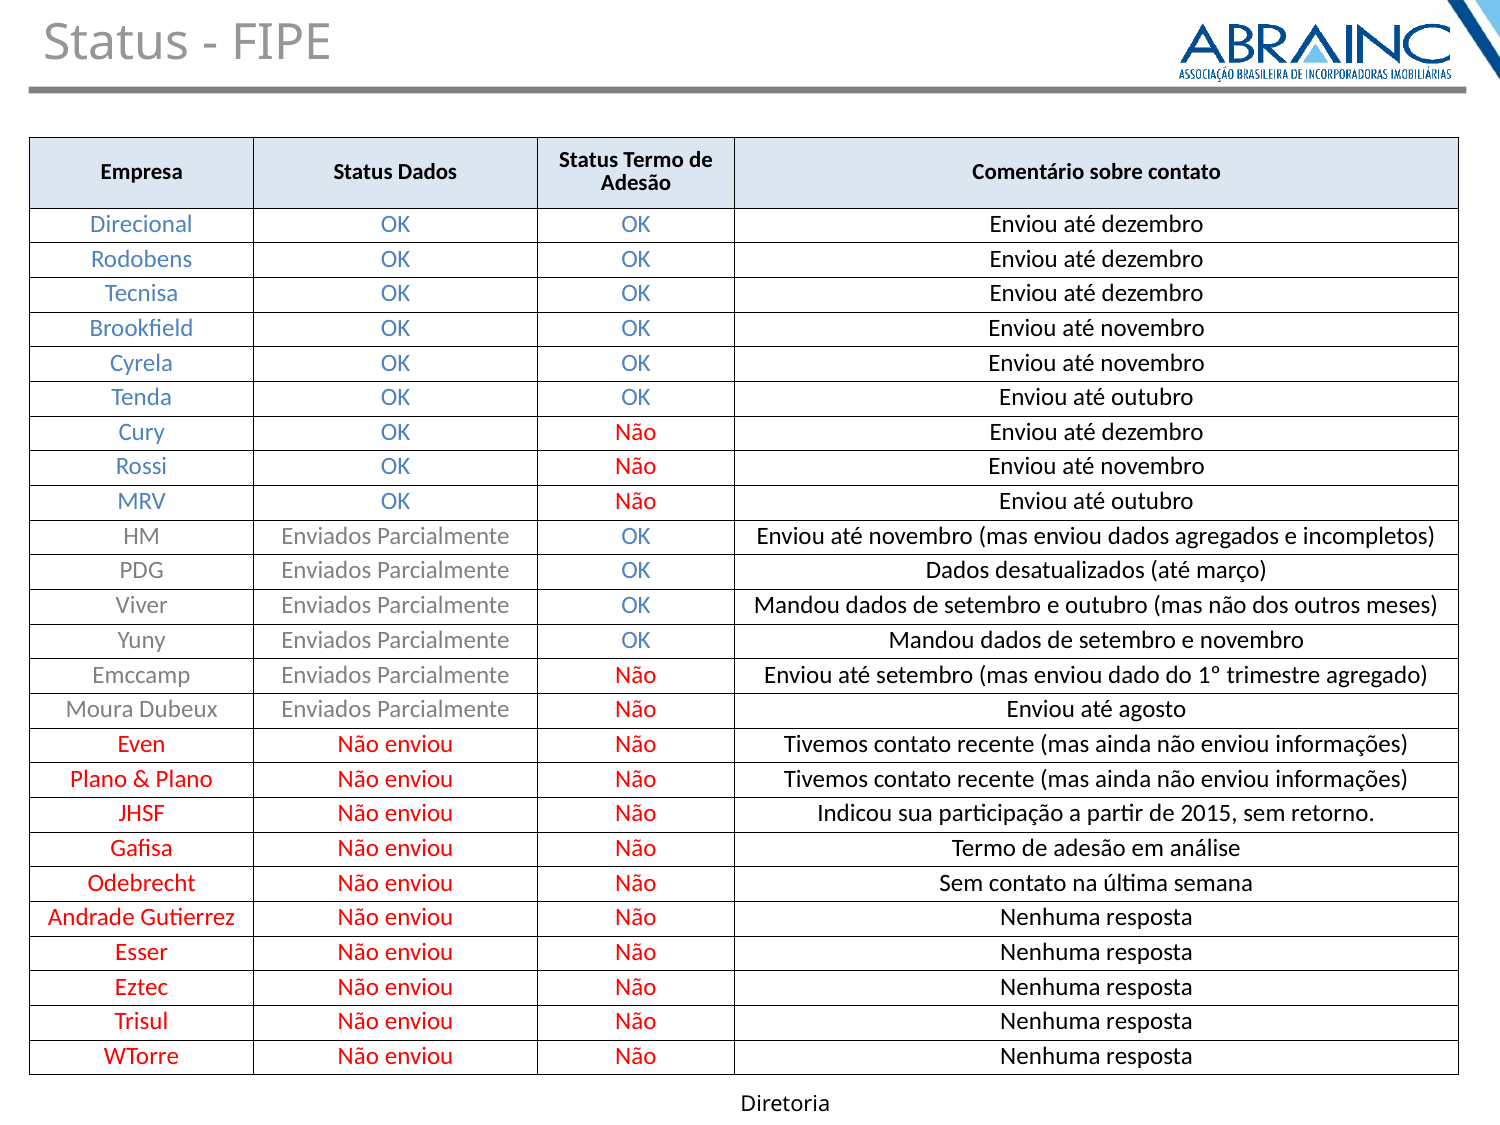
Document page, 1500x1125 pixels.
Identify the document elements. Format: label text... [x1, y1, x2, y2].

table_cell OK [538, 625, 734, 658]
table_cell OK [254, 347, 537, 381]
table_cell Não enviou [254, 867, 537, 901]
text_box Diretoria [655, 1081, 916, 1125]
table_cell Enviou até outubro [735, 382, 1458, 416]
table_cell Não enviou [254, 1041, 537, 1074]
table_cell Não [538, 1006, 734, 1040]
table_cell Enviou até novembro [735, 347, 1458, 381]
table_cell Enviados Parcialmente [254, 694, 537, 728]
table_cell Enviou até dezembro [735, 243, 1458, 277]
table_cell OK [538, 555, 734, 589]
table_cell Enviou até novembro (mas enviou dados agregados e incompletos) [735, 521, 1458, 554]
table_cell WTorre [30, 1041, 253, 1074]
table_cell OK [254, 417, 537, 450]
table_cell Enviou até novembro [735, 313, 1458, 346]
table_cell Tivemos contato recente (mas ainda não enviou informações) [735, 729, 1458, 762]
table_cell Não enviou [254, 798, 537, 832]
table_cell OK [538, 313, 734, 346]
table_cell Odebrecht [30, 867, 253, 901]
table_cell Plano & Plano [30, 763, 253, 797]
table_cell OK [538, 278, 734, 312]
table_cell Enviados Parcialmente [254, 555, 537, 589]
table_cell Não [538, 729, 734, 762]
table_cell Enviou até agosto [735, 694, 1458, 728]
table_cell Nenhuma resposta [735, 902, 1458, 936]
table_cell OK [538, 209, 734, 242]
table_cell Nenhuma resposta [735, 971, 1458, 1005]
table_cell Não [538, 451, 734, 485]
table_cell Tivemos contato recente (mas ainda não enviou informações) [735, 763, 1458, 797]
table_cell Não [538, 659, 734, 693]
table_cell PDG [30, 555, 253, 589]
table_cell Esser [30, 937, 253, 970]
table_cell OK [538, 243, 734, 277]
table_cell Não enviou [254, 729, 537, 762]
table_cell OK [254, 382, 537, 416]
text_box Status - FIPE [28, 7, 443, 79]
table_cell Mandou dados de setembro e outubro (mas não dos outros meses) [735, 590, 1458, 624]
table_cell Não [538, 417, 734, 450]
table_cell Não [538, 971, 734, 1005]
table_cell Termo de adesão em análise [735, 833, 1458, 866]
table_cell OK [254, 313, 537, 346]
table_cell Cyrela [30, 347, 253, 381]
table_cell Não enviou [254, 937, 537, 970]
table_cell Não enviou [254, 902, 537, 936]
table_cell Nenhuma resposta [735, 1041, 1458, 1074]
table_cell Não enviou [254, 833, 537, 866]
table_cell Não [538, 1041, 734, 1074]
table_cell Sem contato na última semana [735, 867, 1458, 901]
table_cell Enviou até dezembro [735, 417, 1458, 450]
table_cell Não [538, 902, 734, 936]
table_cell OK [538, 521, 734, 554]
table_cell Mandou dados de setembro e novembro [735, 625, 1458, 658]
table_cell Não [538, 833, 734, 866]
table_cell Viver [30, 590, 253, 624]
table_header Comentário sobre contato [735, 138, 1458, 208]
table_cell Indicou sua participação a partir de 2015, sem retorno. [735, 798, 1458, 832]
table_cell Andrade Gutierrez [30, 902, 253, 936]
table_cell Tecnisa [30, 278, 253, 312]
table_cell Enviou até dezembro [735, 209, 1458, 242]
table_cell Cury [30, 417, 253, 450]
table_cell OK [254, 243, 537, 277]
table_cell MRV [30, 486, 253, 520]
table_cell Não enviou [254, 971, 537, 1005]
table_cell OK [254, 486, 537, 520]
table_cell Eztec [30, 971, 253, 1005]
table_cell Não [538, 486, 734, 520]
table_cell Brookfield [30, 313, 253, 346]
table_cell Não [538, 937, 734, 970]
picture [1175, 0, 1500, 83]
table_cell Não enviou [254, 763, 537, 797]
table_cell Tenda [30, 382, 253, 416]
table_cell Não [538, 798, 734, 832]
table_cell Yuny [30, 625, 253, 658]
table_cell Dados desatualizados (até março) [735, 555, 1458, 589]
table_cell Enviados Parcialmente [254, 590, 537, 624]
table_cell Não enviou [254, 1006, 537, 1040]
table_header Status Termo de Adesão [538, 138, 734, 208]
table_cell Enviados Parcialmente [254, 659, 537, 693]
table_cell OK [254, 209, 537, 242]
table_cell Direcional [30, 209, 253, 242]
table_cell Nenhuma resposta [735, 1006, 1458, 1040]
table_cell Rodobens [30, 243, 253, 277]
table_cell Enviou até setembro (mas enviou dado do 1º trimestre agregado) [735, 659, 1458, 693]
table_cell OK [254, 451, 537, 485]
table_cell OK [538, 590, 734, 624]
table_cell OK [254, 278, 537, 312]
table_cell Não [538, 867, 734, 901]
table_cell Trisul [30, 1006, 253, 1040]
table_header Status Dados [254, 138, 537, 208]
table_cell Enviados Parcialmente [254, 625, 537, 658]
table_cell Rossi [30, 451, 253, 485]
table_cell Enviou até novembro [735, 451, 1458, 485]
table_cell Gafisa [30, 833, 253, 866]
table_cell Não [538, 763, 734, 797]
table_cell Even [30, 729, 253, 762]
table_cell OK [538, 347, 734, 381]
table_cell Moura Dubeux [30, 694, 253, 728]
table_cell Não [538, 694, 734, 728]
table_cell Nenhuma resposta [735, 937, 1458, 970]
table_cell HM [30, 521, 253, 554]
table_cell JHSF [30, 798, 253, 832]
table_cell Emccamp [30, 659, 253, 693]
table_cell Enviou até outubro [735, 486, 1458, 520]
table_cell Enviou até dezembro [735, 278, 1458, 312]
table_header Empresa [30, 138, 253, 208]
table_cell OK [538, 382, 734, 416]
table_cell Enviados Parcialmente [254, 521, 537, 554]
